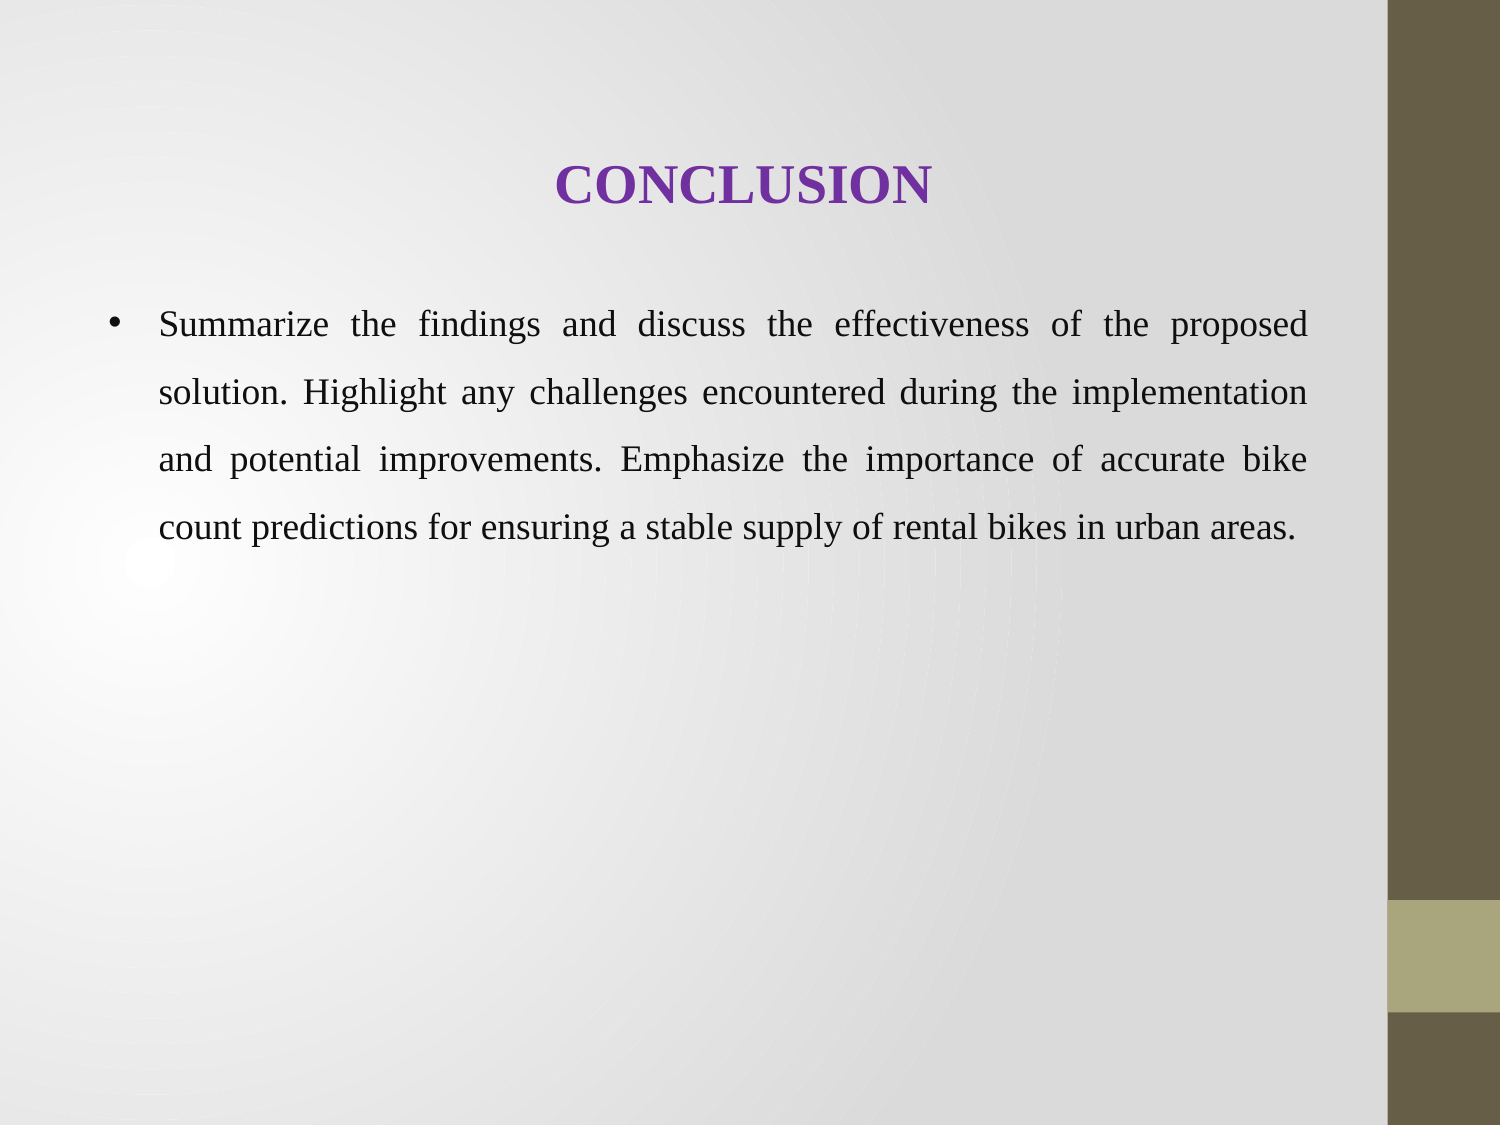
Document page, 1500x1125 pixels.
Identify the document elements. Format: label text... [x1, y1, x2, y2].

text_box CONCLUSION [41, 140, 1446, 223]
text_box Summarize the findings and discuss the effectiveness of the proposed solution. Highlight any challenges encountered during the implementation and potential improvements. Emphasize the importance of accurate bike count predictions for ensuring a stable supply of rental bikes in urban areas. [93, 269, 1325, 1093]
